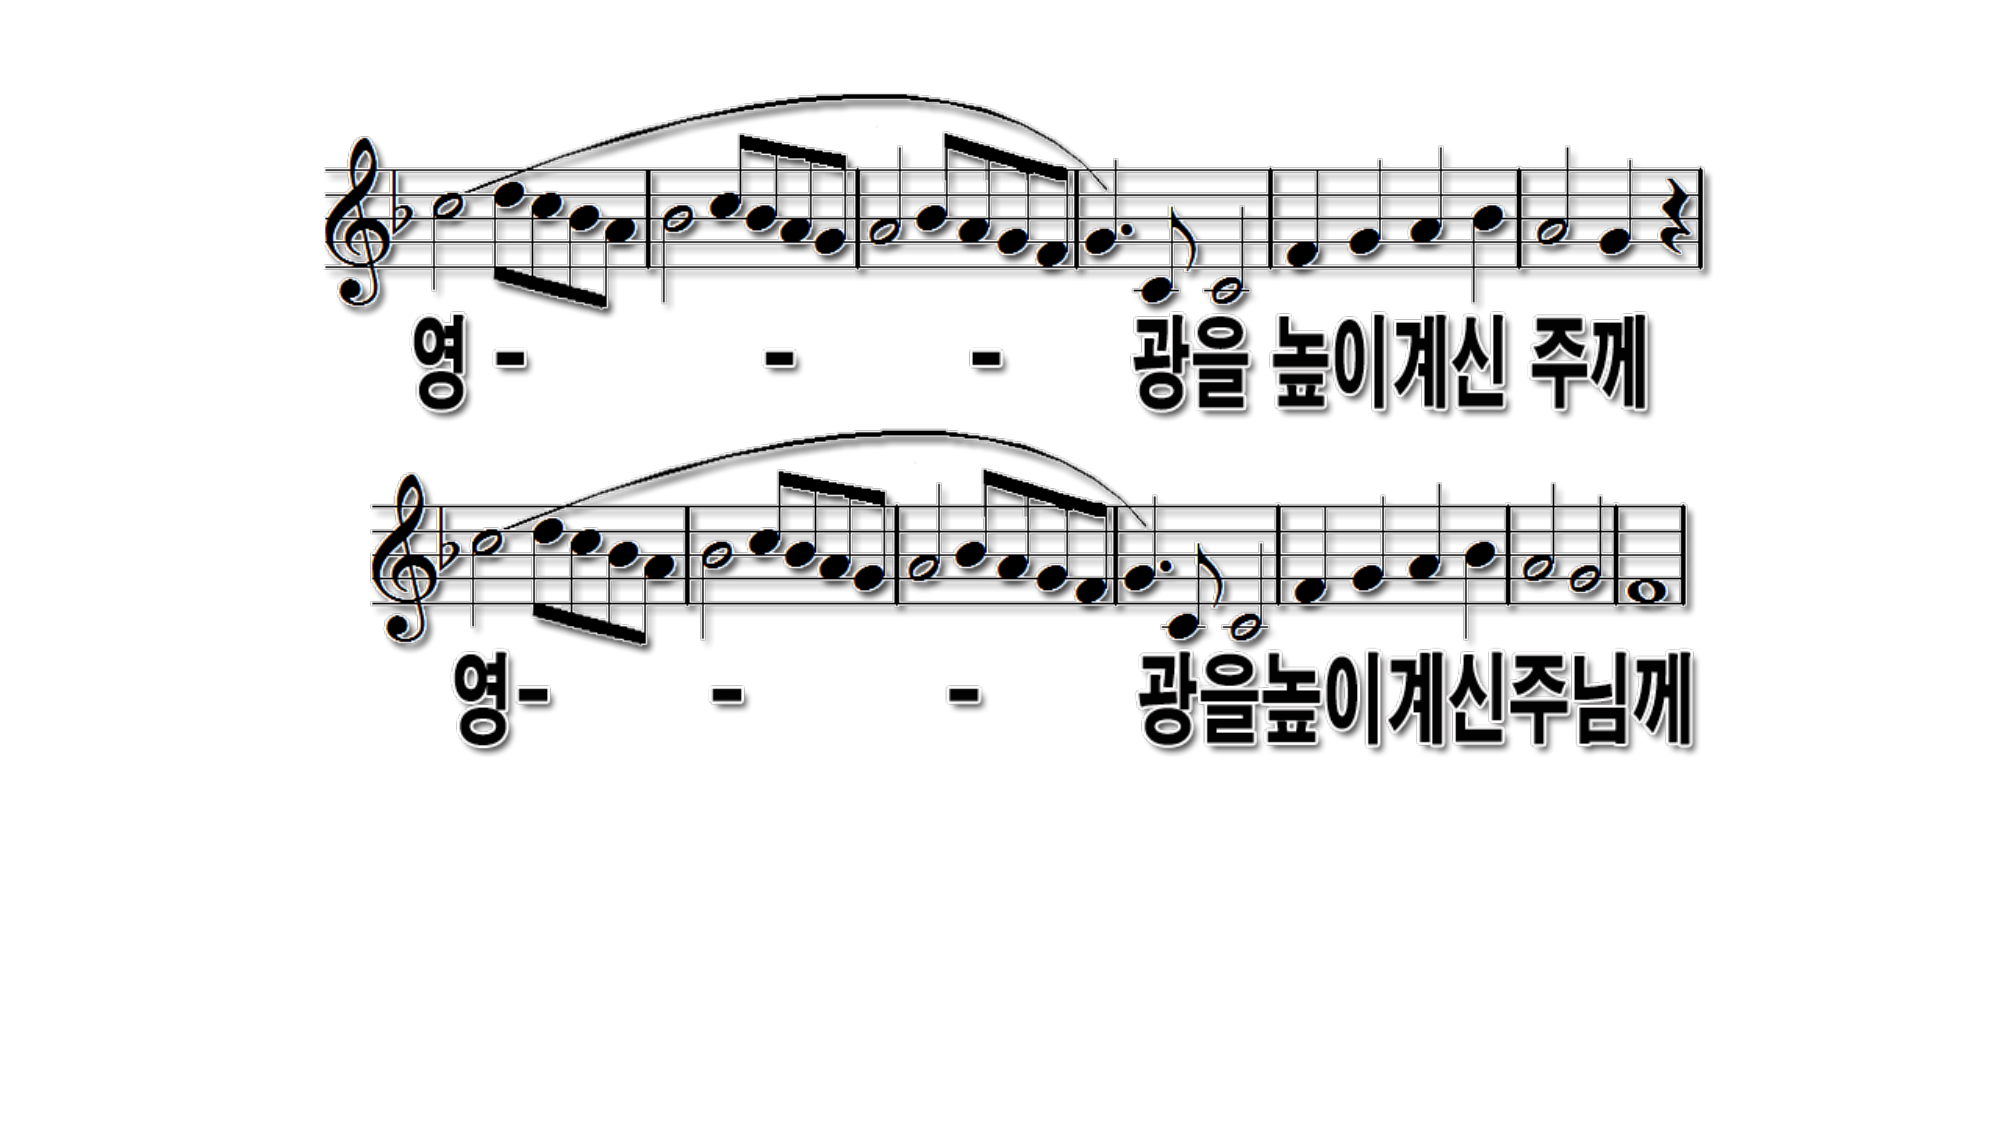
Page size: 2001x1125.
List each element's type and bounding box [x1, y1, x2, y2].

picture [249, 0, 1750, 938]
